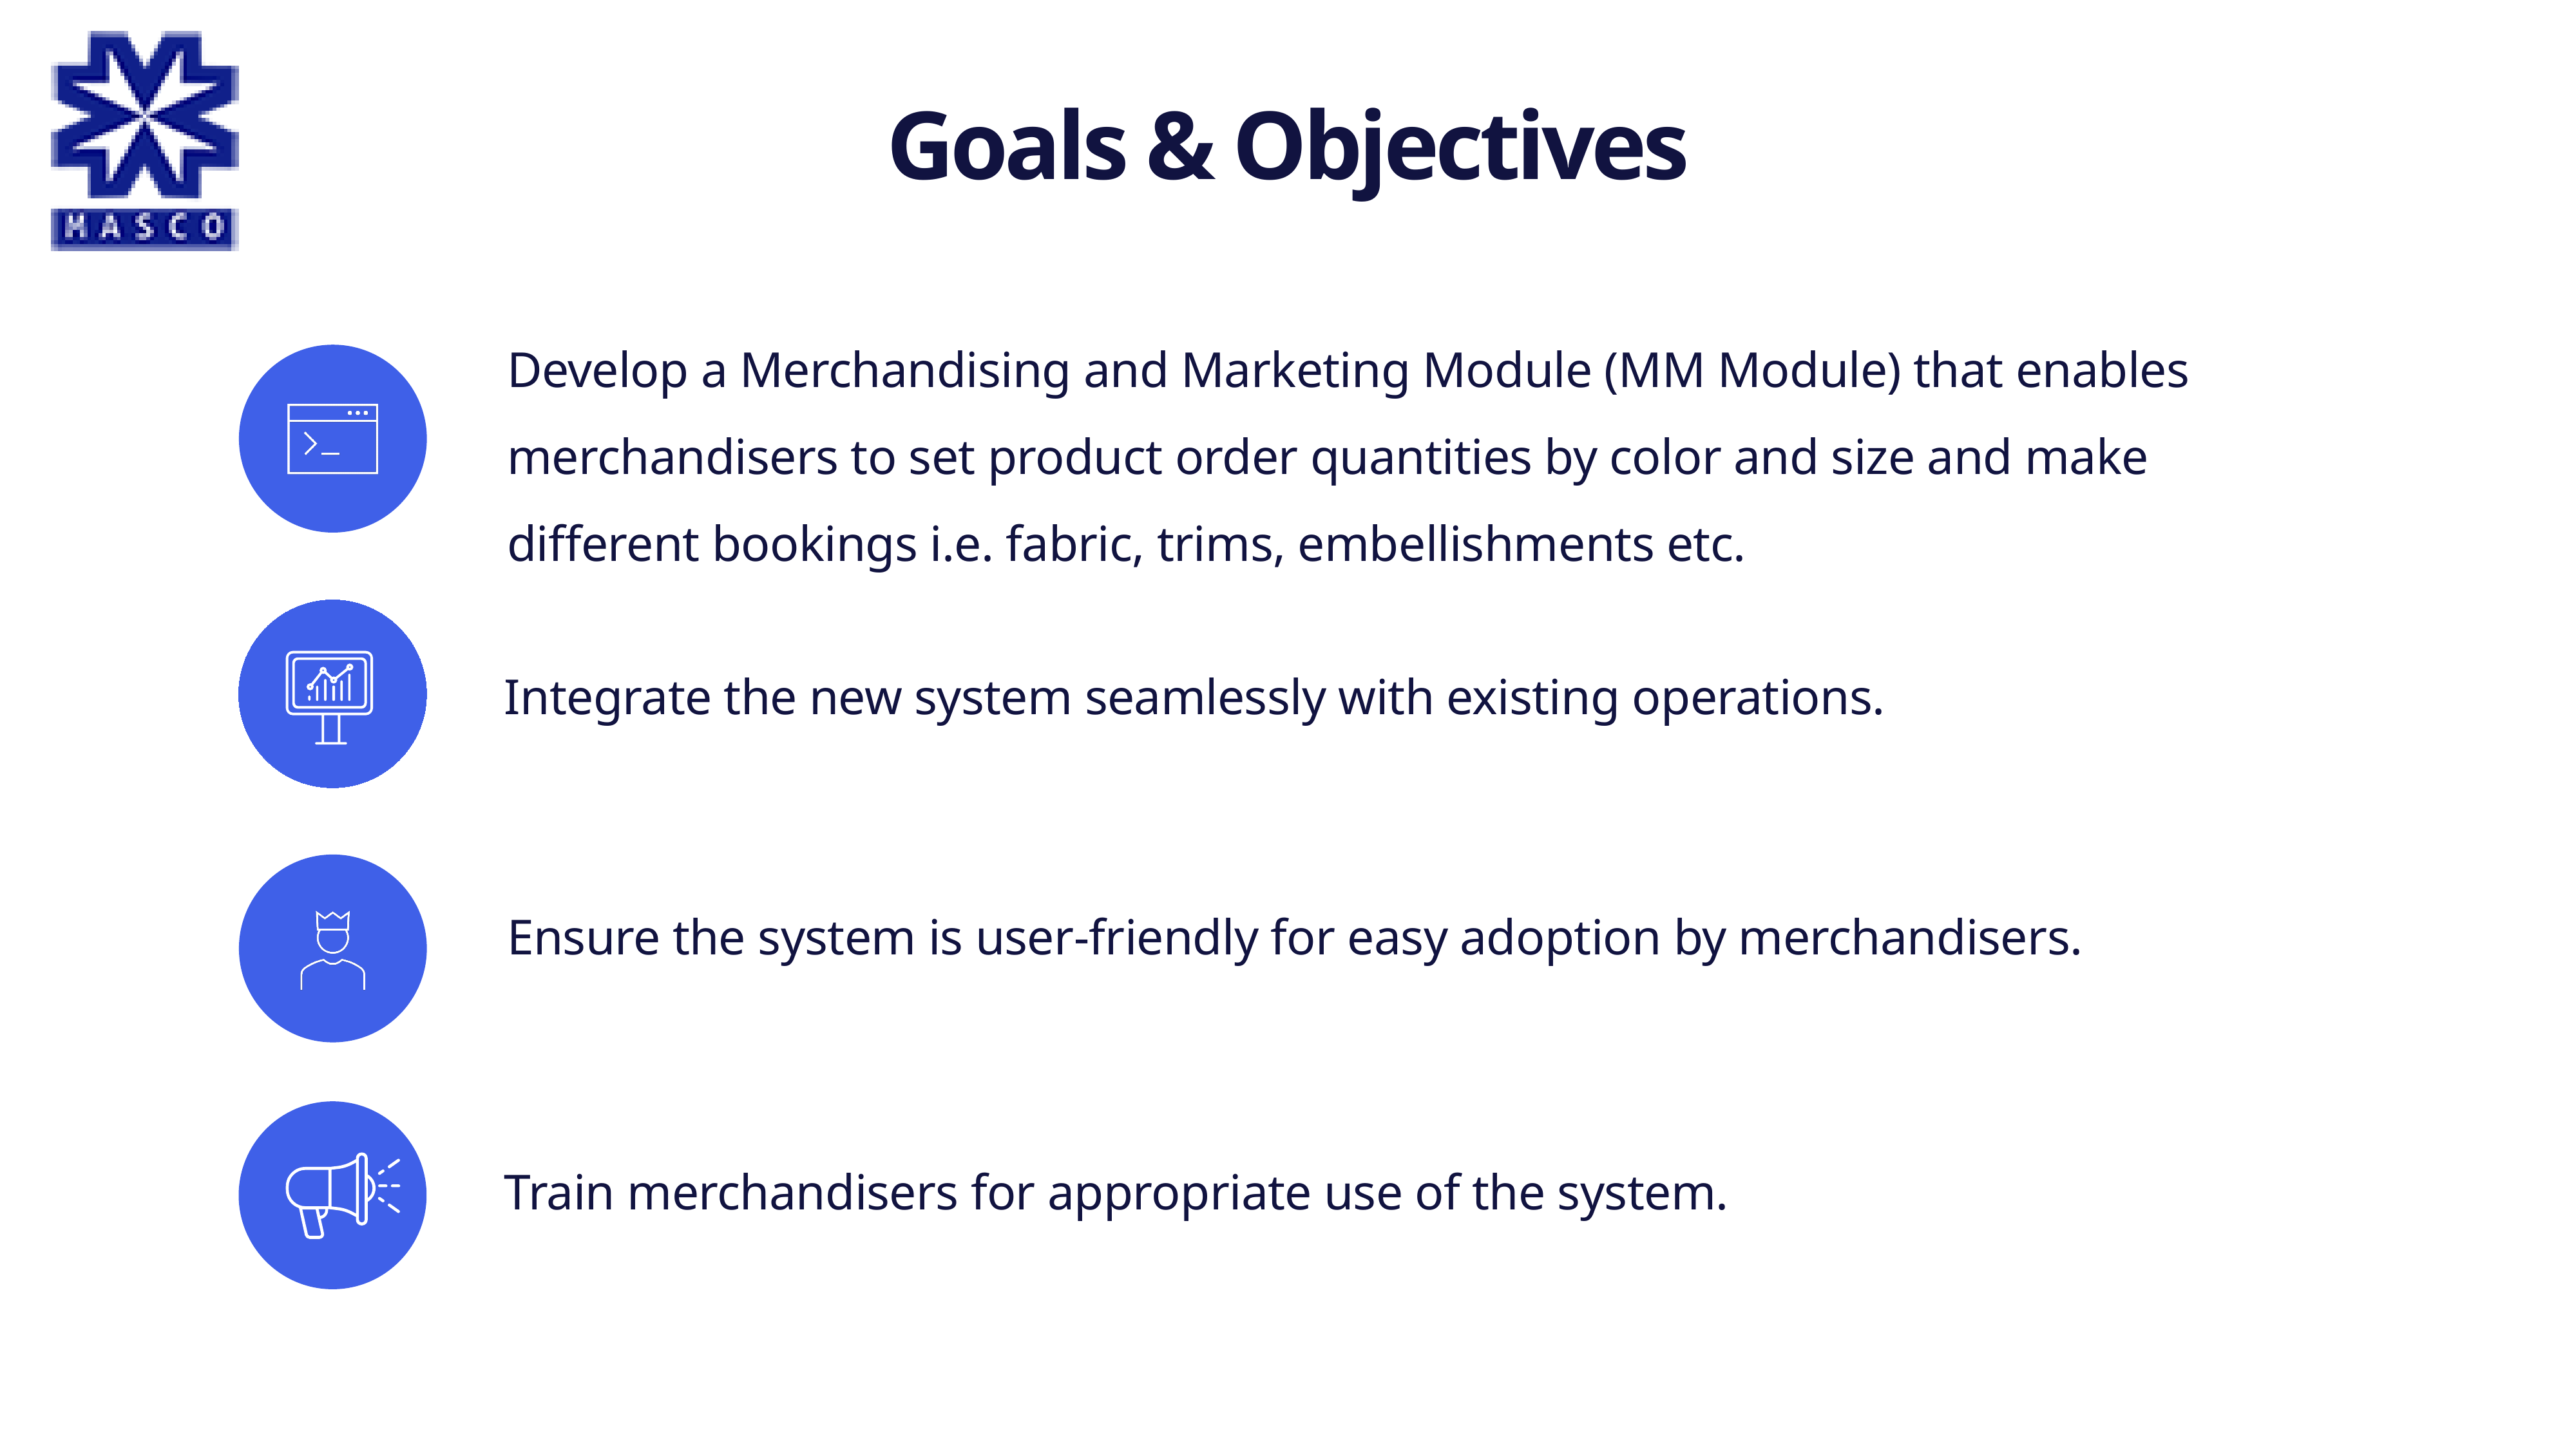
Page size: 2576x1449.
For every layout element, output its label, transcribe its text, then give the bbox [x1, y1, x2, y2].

text_box [377, 1169, 385, 1175]
text_box [285, 650, 374, 745]
text_box Integrate the new system seamlessly with existing operations. [495, 671, 2287, 729]
picture [284, 907, 381, 1005]
text_box [388, 1203, 400, 1213]
text_box Develop a Merchandising and Marketing Module (MM Module) that enables merchandisers to set product order quantities by color and size and make different bookings i.e. fabric, trims, embellishments etc. [497, 305, 2290, 576]
text_box [238, 854, 427, 1043]
picture [50, 31, 239, 251]
text_box Train merchandisers for appropriate use of the system. [495, 1166, 2287, 1224]
text_box [388, 1159, 400, 1169]
text_box Ensure the system is user-friendly for easy adoption by merchandisers. [497, 911, 2290, 969]
text_box [378, 1184, 388, 1188]
text_box [285, 1152, 376, 1239]
text_box [390, 1184, 401, 1188]
text_box Goals & Objectives [239, 80, 2416, 203]
text_box [238, 600, 427, 788]
text_box [238, 1101, 427, 1289]
picture [278, 384, 387, 493]
text_box [377, 1197, 385, 1203]
text_box [238, 345, 427, 533]
